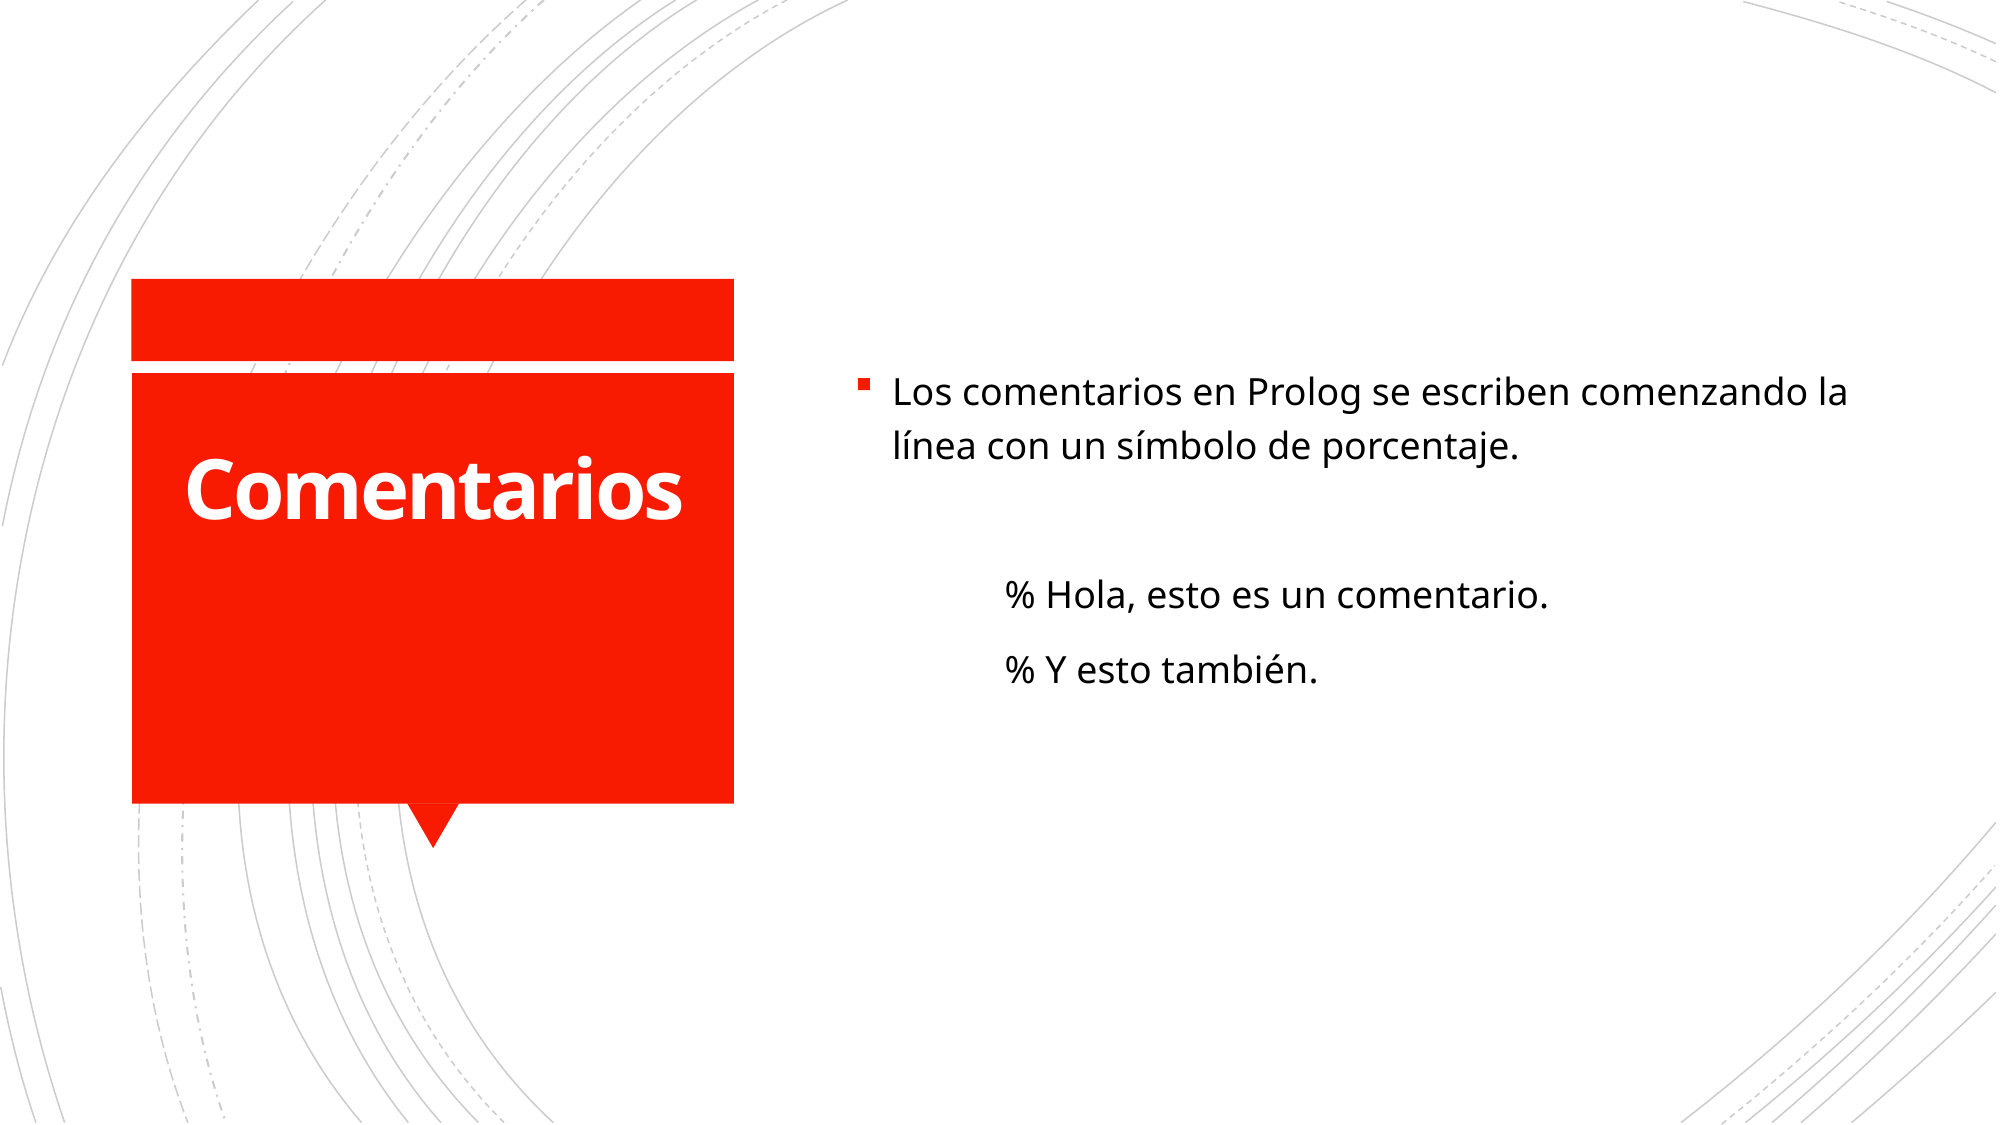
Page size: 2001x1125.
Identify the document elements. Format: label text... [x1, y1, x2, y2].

list Los comentarios en Prolog se escriben comenzando la línea con un símbolo de porcentaje. % Hola, esto es un comentario. % Y esto también. [839, 131, 1871, 993]
title Comentarios [145, 385, 720, 789]
